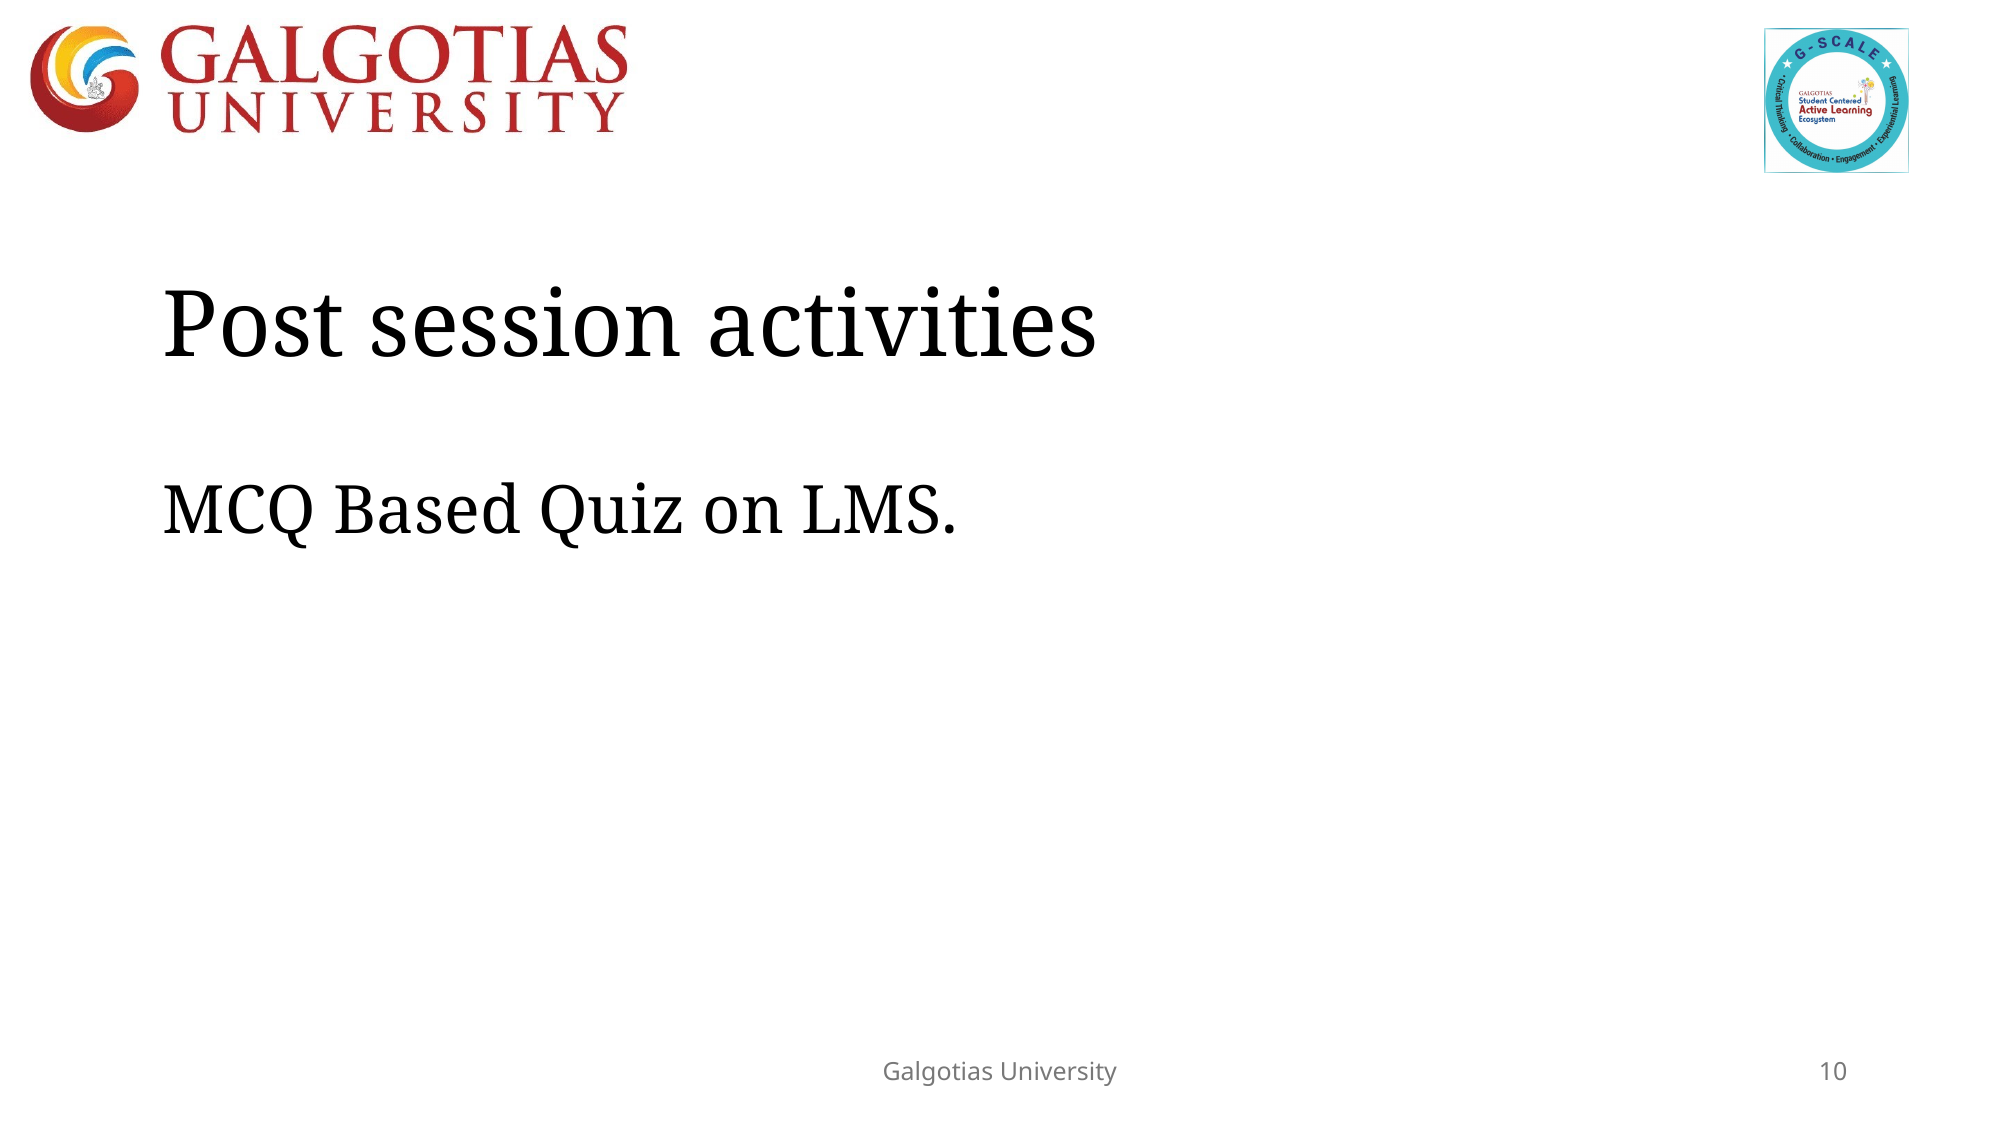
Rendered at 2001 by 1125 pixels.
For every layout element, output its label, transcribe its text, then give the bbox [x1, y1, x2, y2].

footer Galgotias University [662, 1042, 1338, 1103]
picture [16, 18, 641, 141]
slide_number 10 [1412, 1042, 1863, 1103]
title Post session activities MCQ Based Quiz on LMS. [147, 196, 1759, 843]
picture [1764, 28, 1909, 173]
